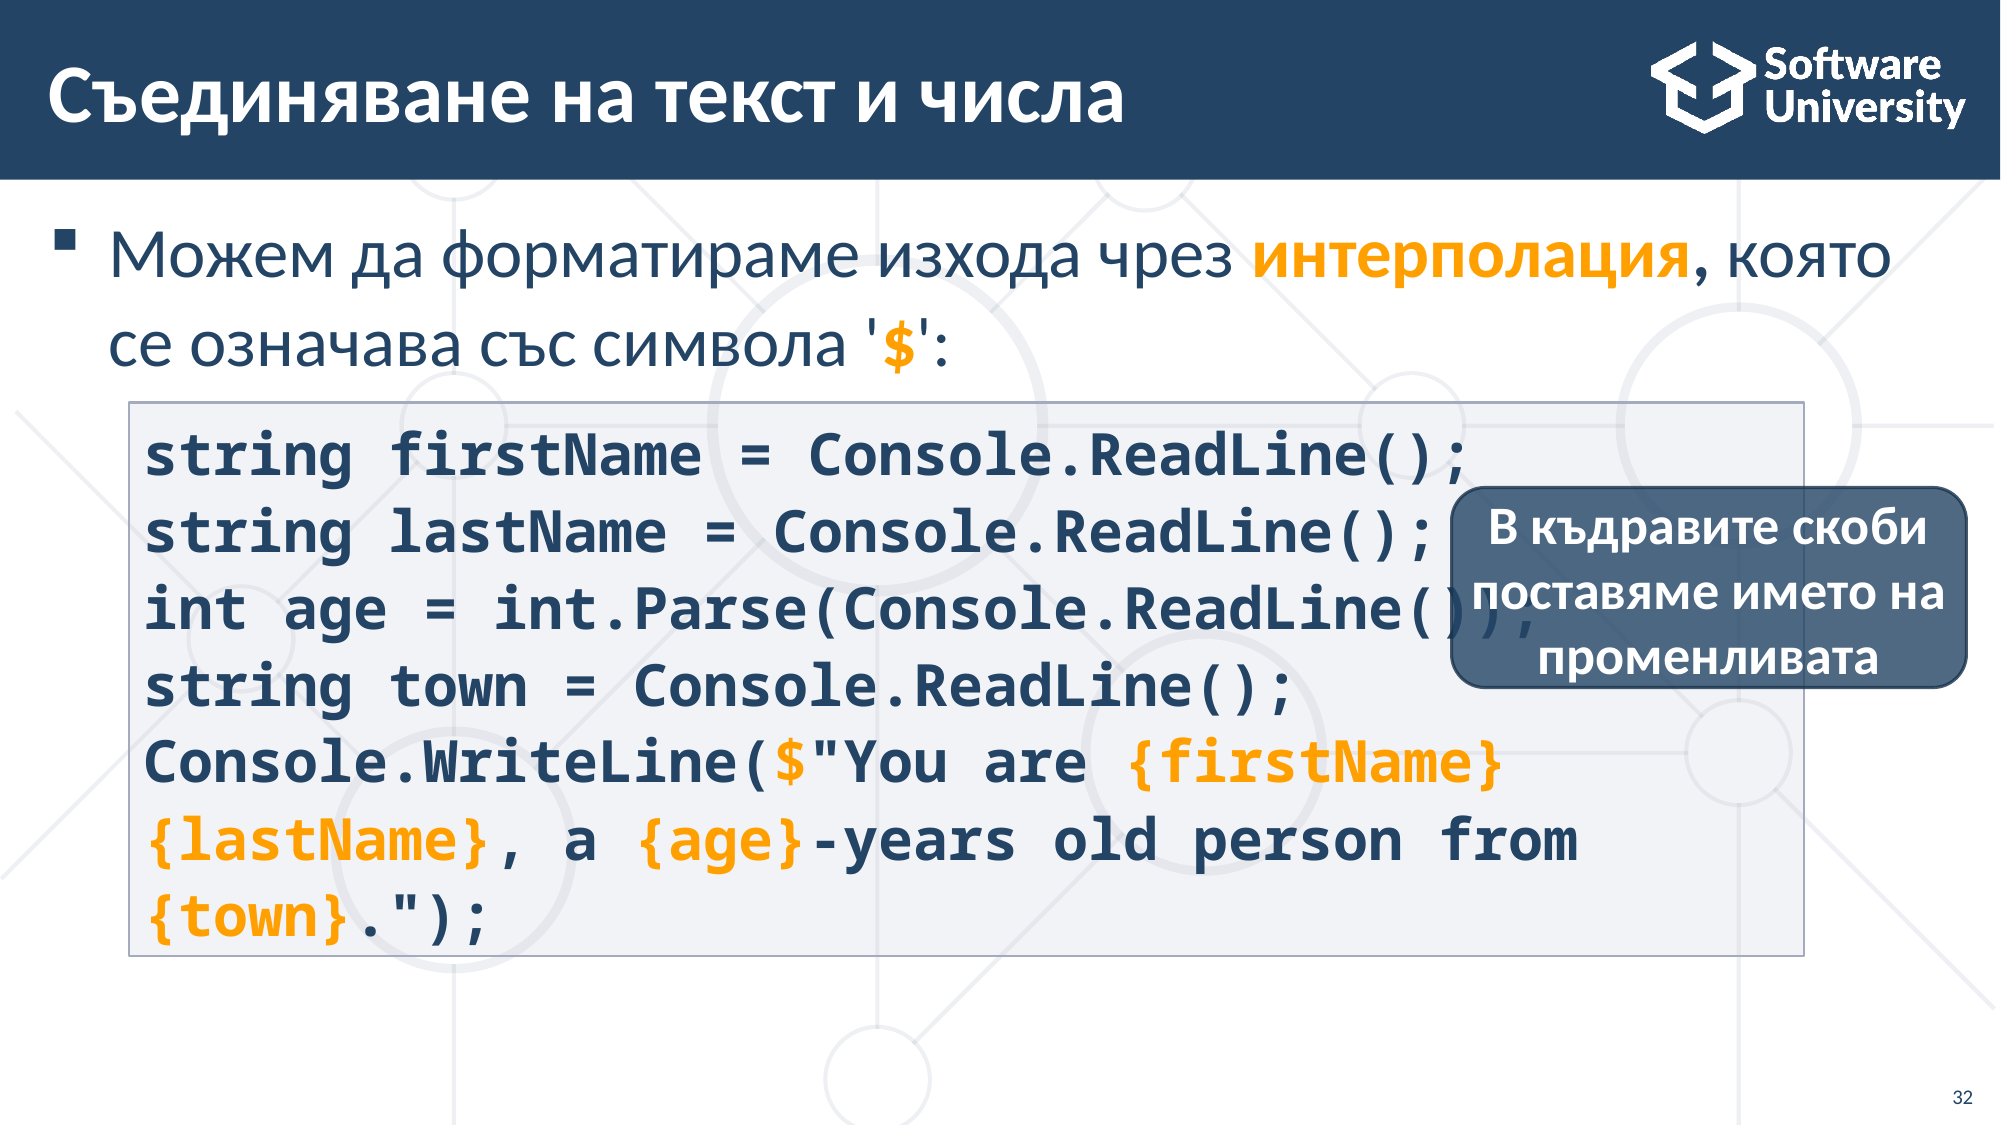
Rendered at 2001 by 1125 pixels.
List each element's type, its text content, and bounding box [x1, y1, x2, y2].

text_box string firstName = Console.ReadLine(); string lastName = Console.ReadLine(); int age = int.Parse(Console.ReadLine()); string town = Console.ReadLine(); Console.WriteLine($"You are {firstName} {lastName}, a {age}-years old person from {town}."); [128, 402, 1804, 956]
text_box В къдравите скоби поставяме името на променливата [1449, 485, 1969, 690]
title Съединяване на текст и числа [31, 16, 1625, 162]
slide_number 32 [1927, 1067, 1989, 1117]
picture [1651, 41, 1966, 134]
list Можем да форматираме изхода чрез интерполация, която се означава със символа '$': [31, 196, 1970, 1104]
